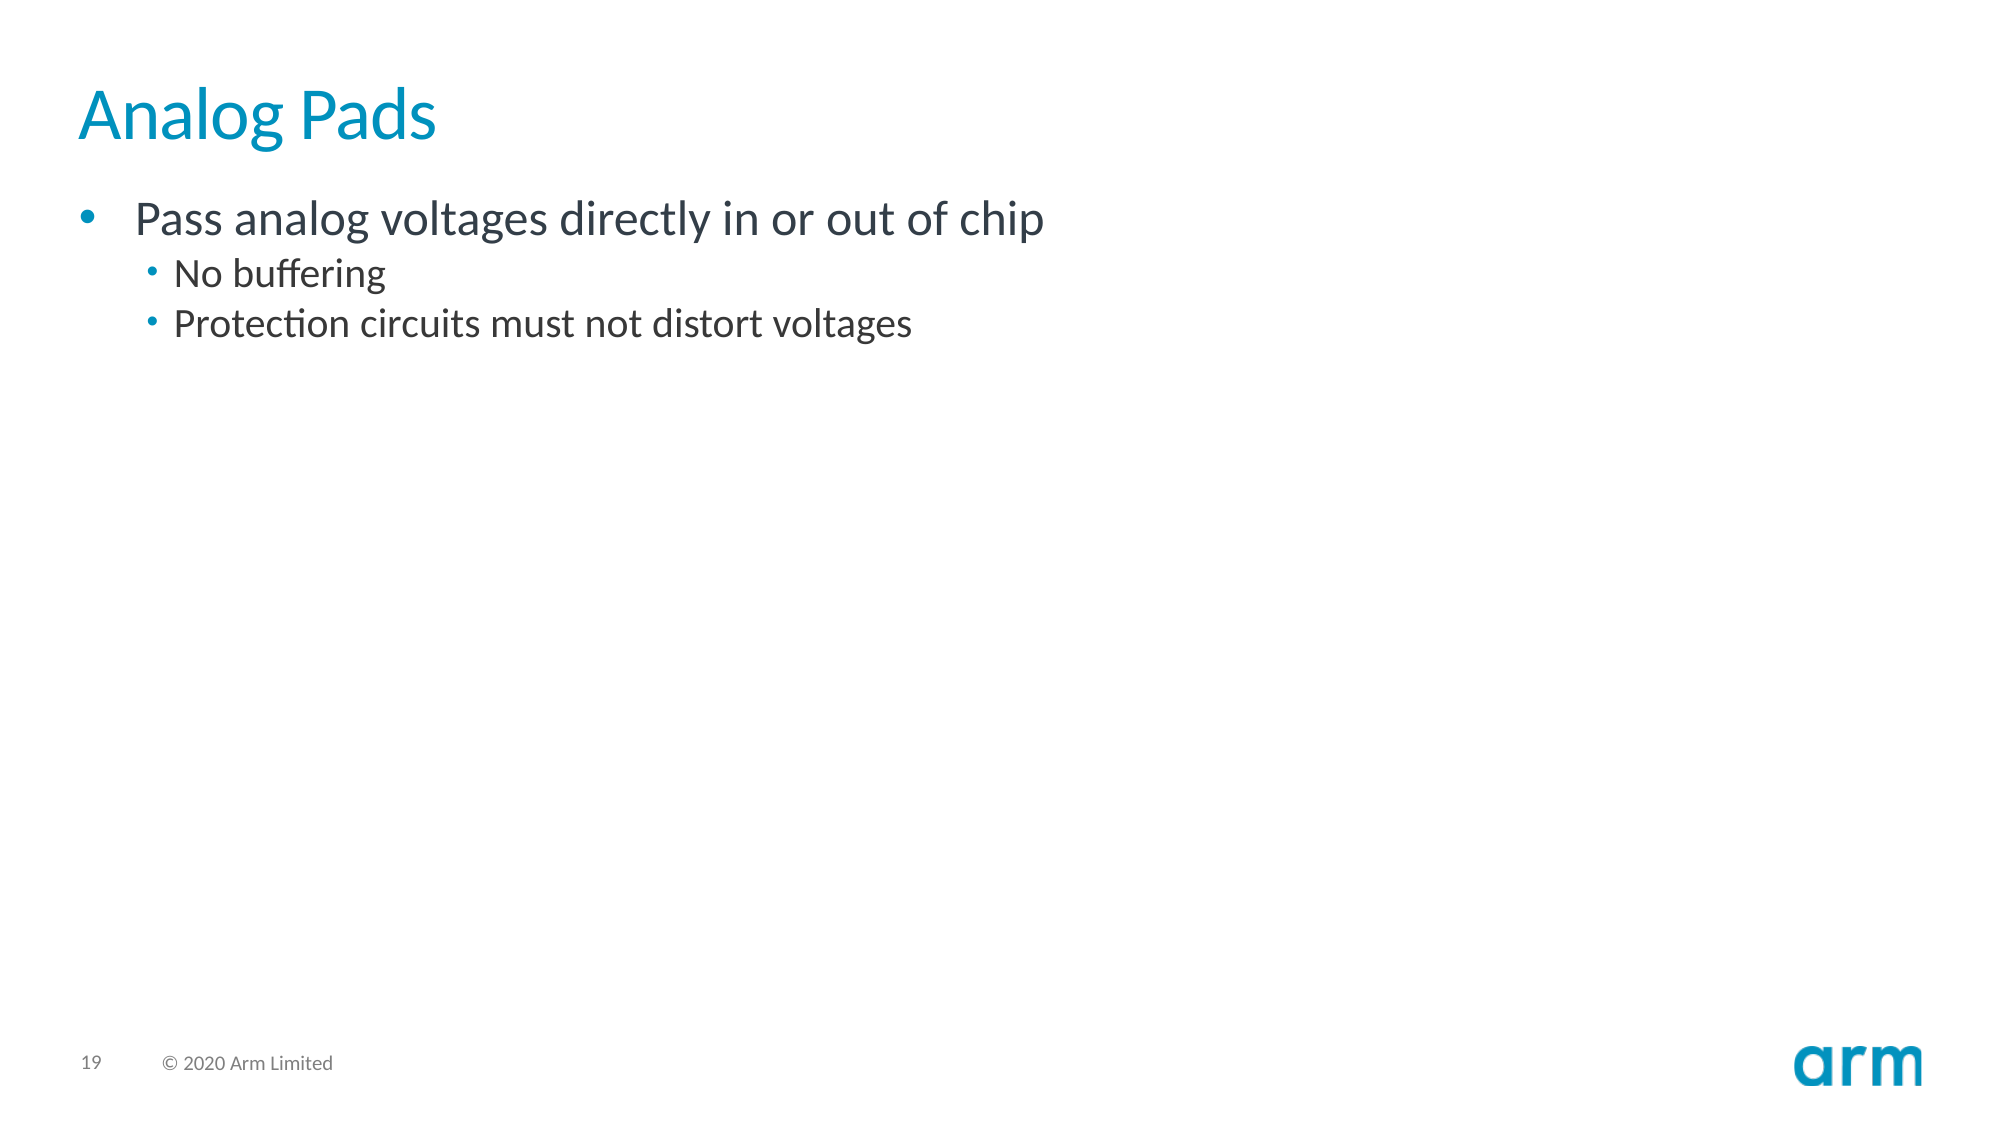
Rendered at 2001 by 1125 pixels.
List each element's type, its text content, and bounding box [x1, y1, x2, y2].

title Analog Pads [78, 78, 1922, 185]
list Pass analog voltages directly in or out of chip No buffering Protection circuits must not distort voltages [78, 185, 1923, 941]
